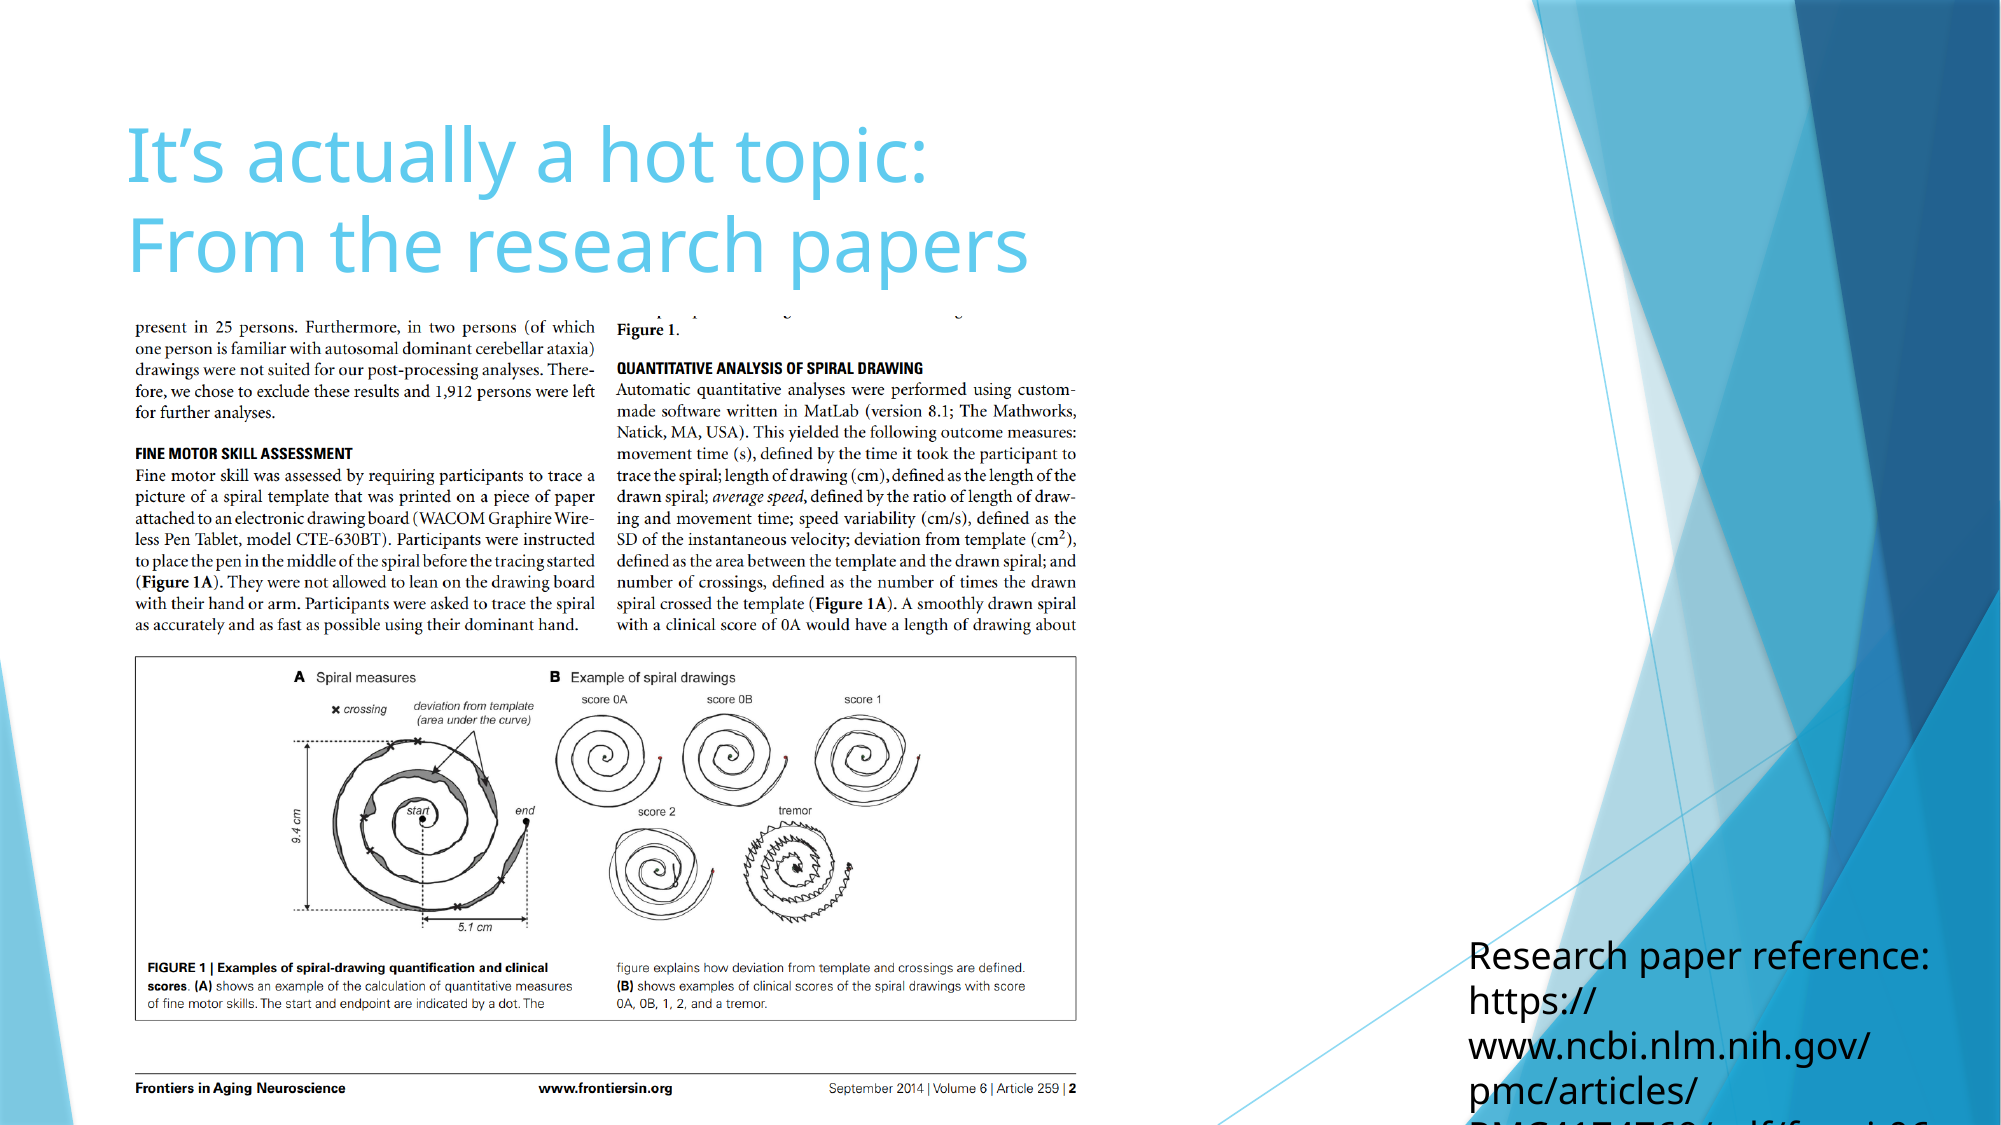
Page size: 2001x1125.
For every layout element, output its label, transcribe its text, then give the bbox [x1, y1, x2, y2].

picture [110, 316, 1104, 1112]
text_box Research paper reference: https://www.ncbi.nlm.nih.gov/pmc/articles/PMC4174769/pdf/fnagi-06-00259.pdf [1453, 925, 1982, 1125]
title It’s actually a hot topic: From the research papers [111, 99, 1522, 317]
